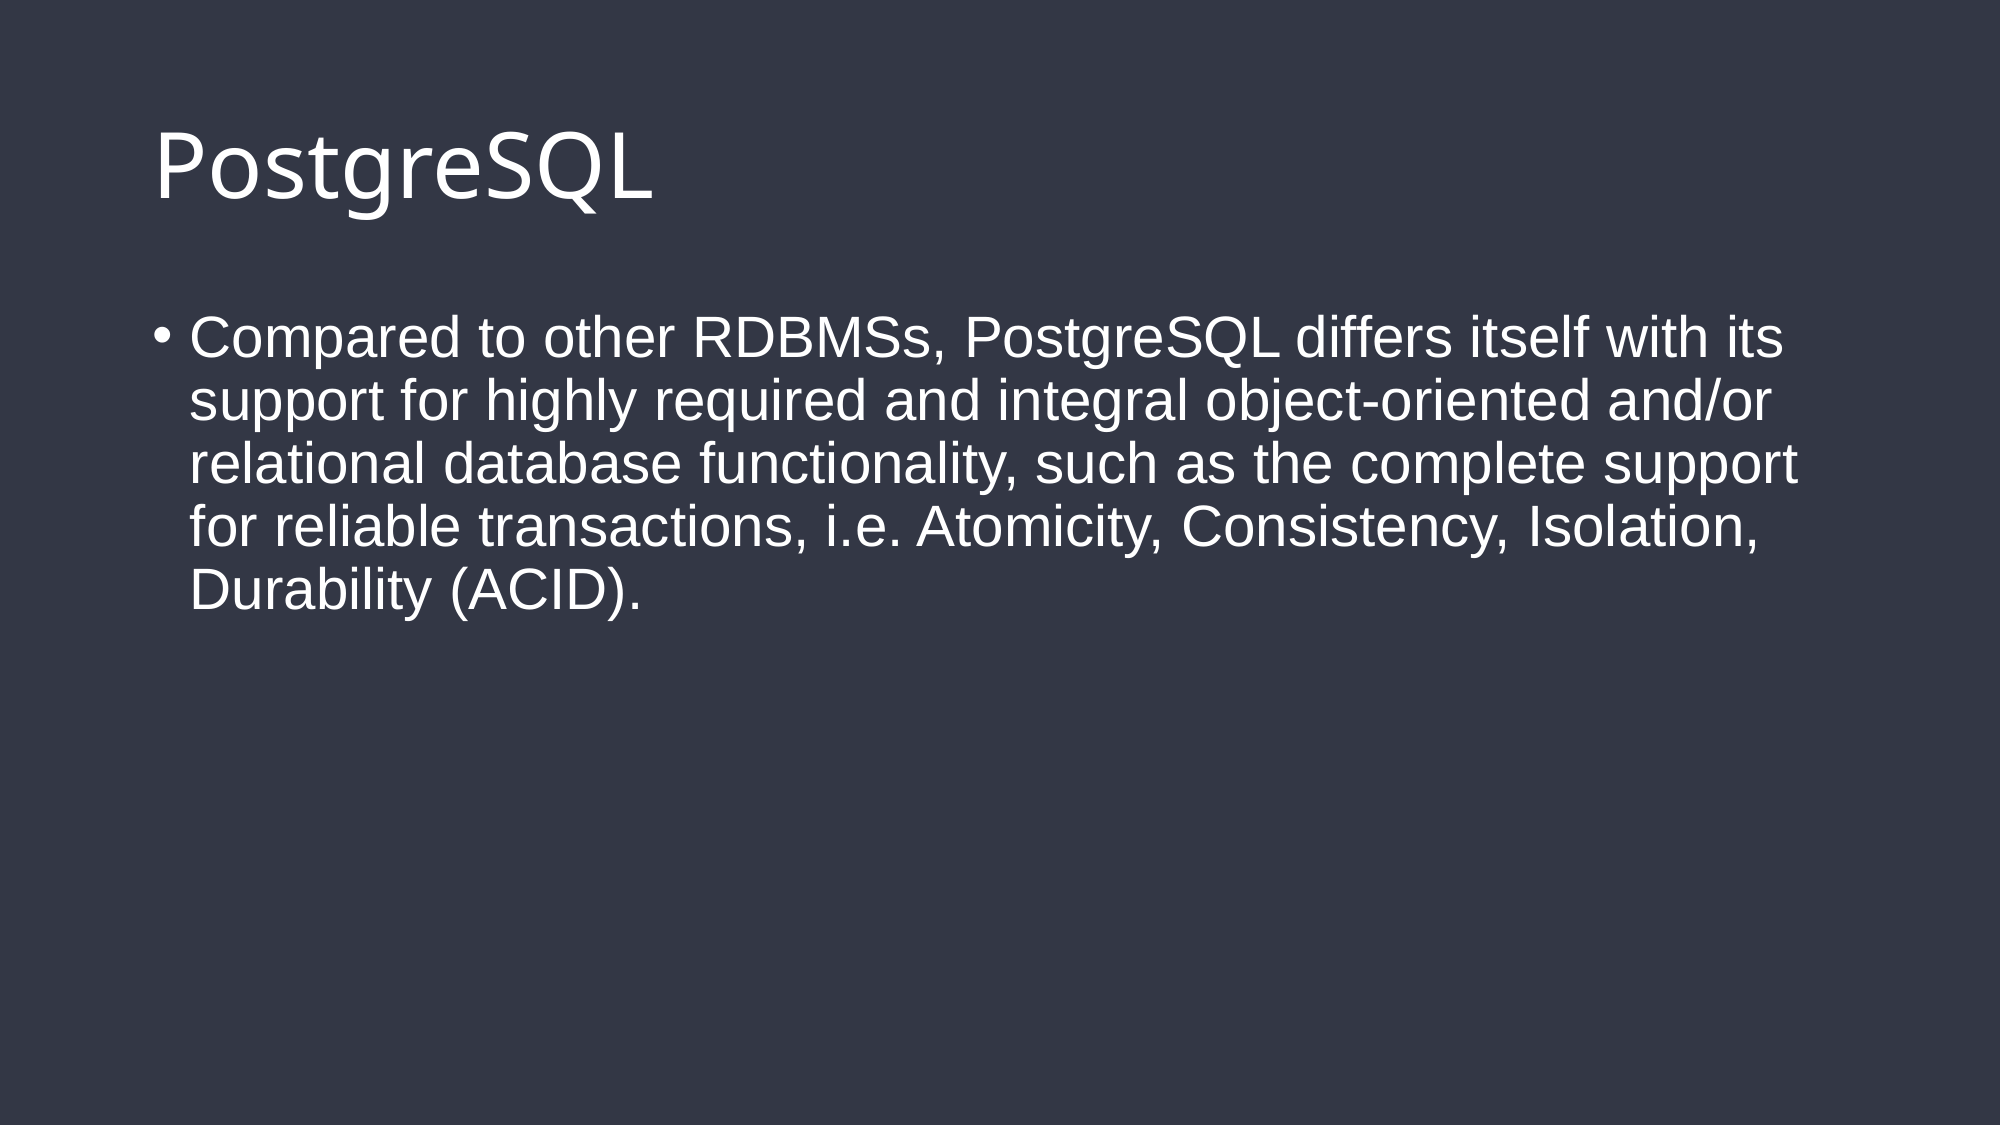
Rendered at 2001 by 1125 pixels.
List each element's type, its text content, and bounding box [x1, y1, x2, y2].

title PostgreSQL [137, 59, 1863, 278]
list Compared to other RDBMSs, PostgreSQL differs itself with its support for highly required and integral object-oriented and/or relational database functionality, such as the complete support for reliable transactions, i.e. Atomicity, Consistency, Isolation, Durability (ACID). [137, 299, 1863, 1014]
